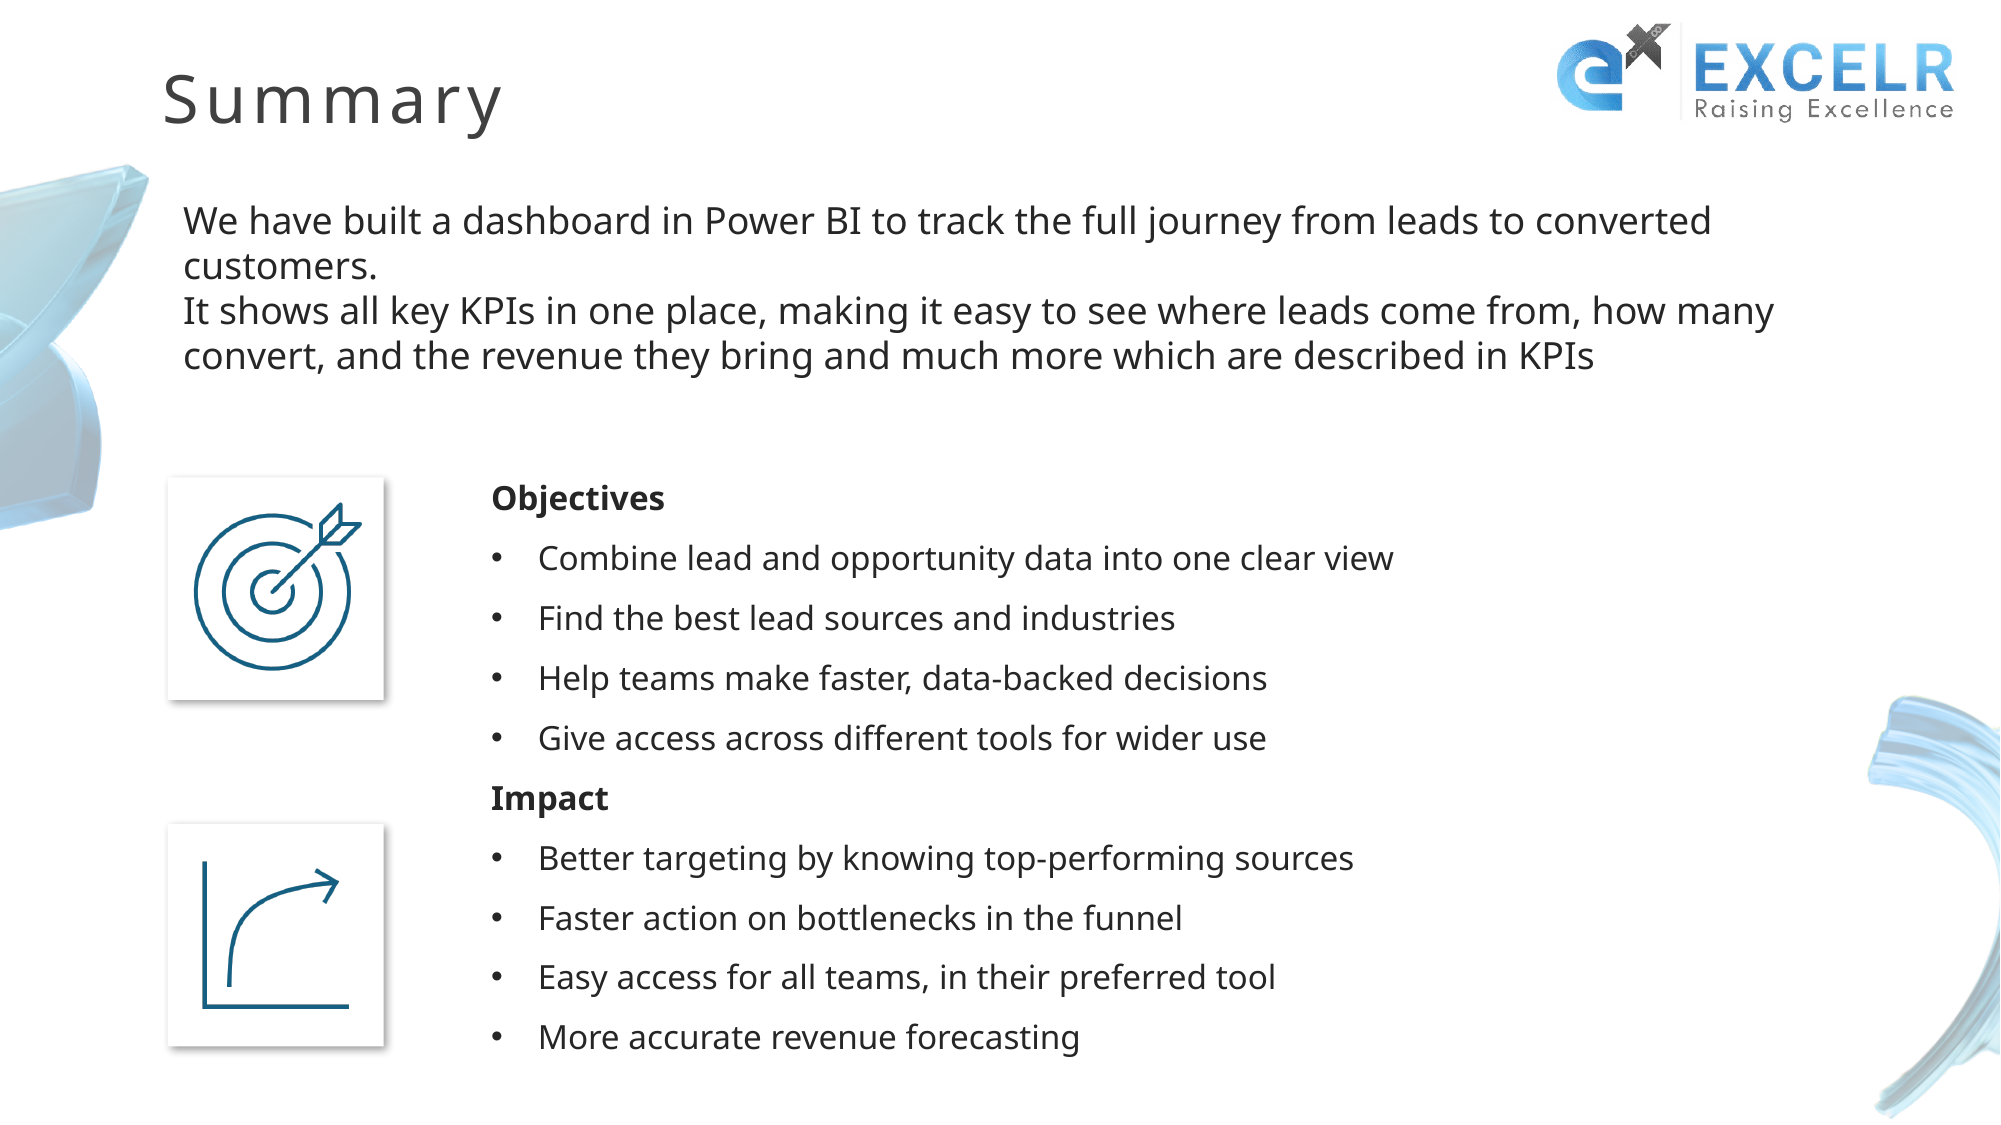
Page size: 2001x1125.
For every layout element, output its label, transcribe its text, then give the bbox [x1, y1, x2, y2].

text_box We have built a dashboard in Power BI to track the full journey from leads to converted customers. It shows all key KPIs in one place, making it easy to see where leads come from, how many convert, and the revenue they bring and much more which are described in KPIs [168, 189, 1873, 385]
picture [1744, 641, 2000, 1125]
picture [1550, 22, 1957, 124]
text_box Objectives Combine lead and opportunity data into one clear view Find the best lead sources and industries Help teams make faster, data-backed decisions Give access across different tools for wider use Impact Better targeting by knowing top-performing sources Faster action on bottlenecks in the funnel Easy access for all teams, in their preferred tool More accurate revenue forecasting [476, 450, 1822, 1064]
picture [171, 831, 380, 1039]
picture [171, 484, 380, 693]
text_box [166, 476, 385, 701]
picture [0, 159, 162, 586]
text_box [166, 822, 385, 1048]
title Summary [147, 34, 1661, 170]
